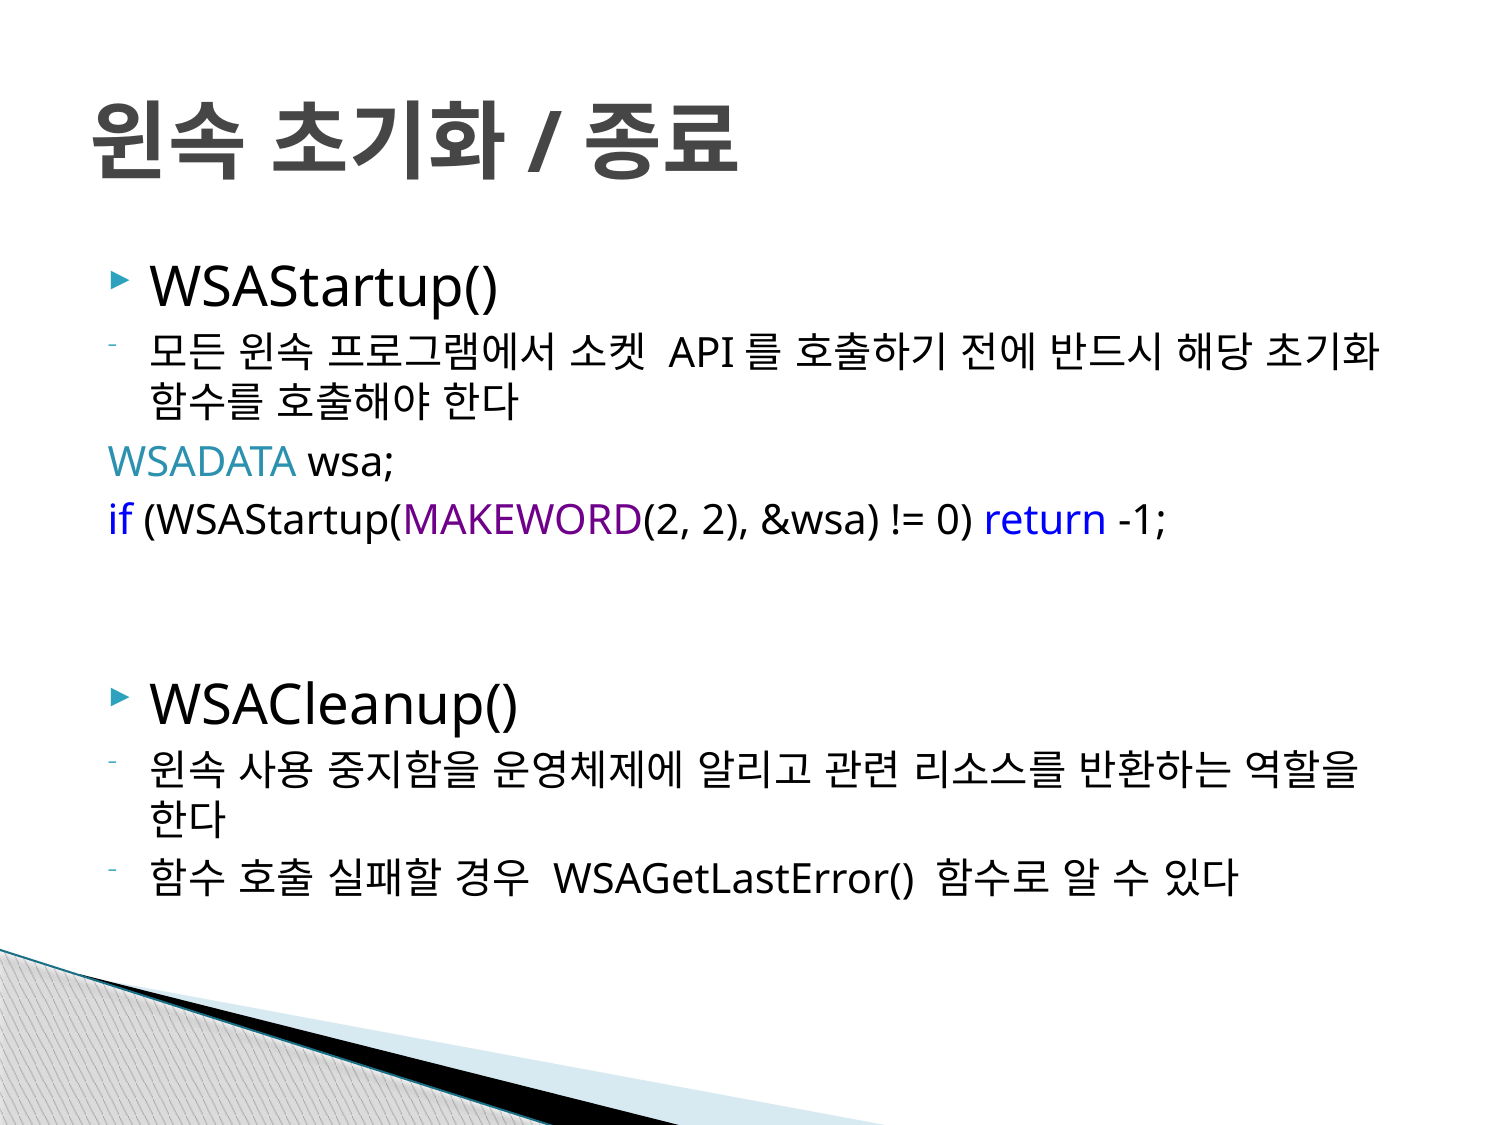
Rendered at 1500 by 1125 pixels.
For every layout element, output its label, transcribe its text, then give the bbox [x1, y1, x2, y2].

title 윈속 초기화/종료 [75, 45, 1425, 233]
list WSAStartup() 모든 윈속 프로그램에서 소켓 API를 호출하기 전에 반드시 해당 초기화 함수를 호출해야 한다 WSADATA wsa; if (WSAStartup(MAKEWORD(2, 2), &wsa) != 0) return -1; WSACleanup() 윈속 사용 중지함을 운영체제에 알리고 관련 리소스를 반환하는 역할을 한다 함수 호출 실패할 경우 WSAGetLastError() 함수로 알 수 있다 [75, 243, 1425, 986]
